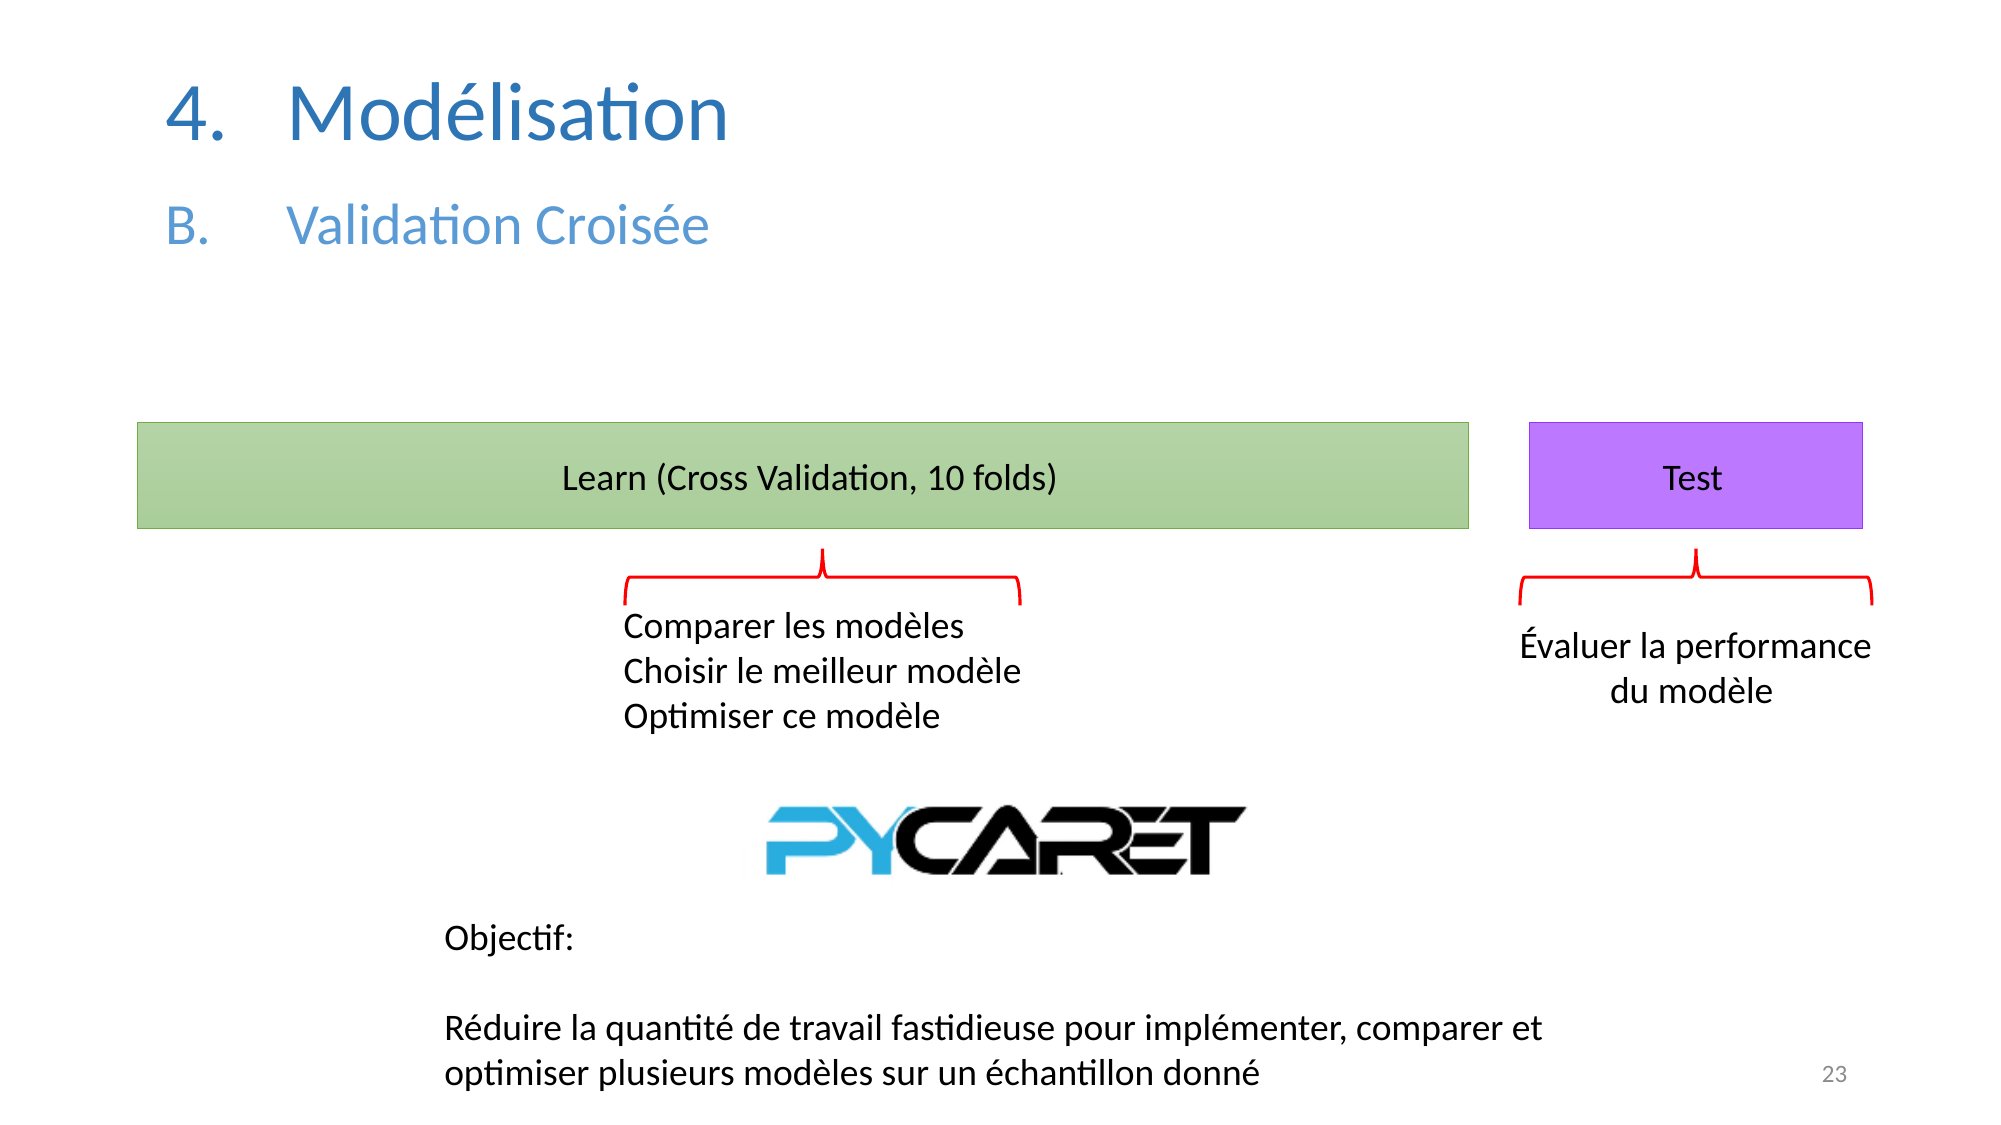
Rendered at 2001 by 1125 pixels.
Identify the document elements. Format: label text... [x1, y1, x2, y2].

text_box Objectif: Réduire la quantité de travail fastidieuse pour implémenter, comparer et optimiser plusieurs modèles sur un échantillon donné [429, 905, 1571, 1101]
text_box Modélisation [0, 0, 2000, 178]
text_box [137, 422, 1910, 746]
slide_number 23 [1412, 1042, 1863, 1103]
picture [739, 777, 1261, 901]
text_box Validation Croisée [0, 178, 2000, 251]
